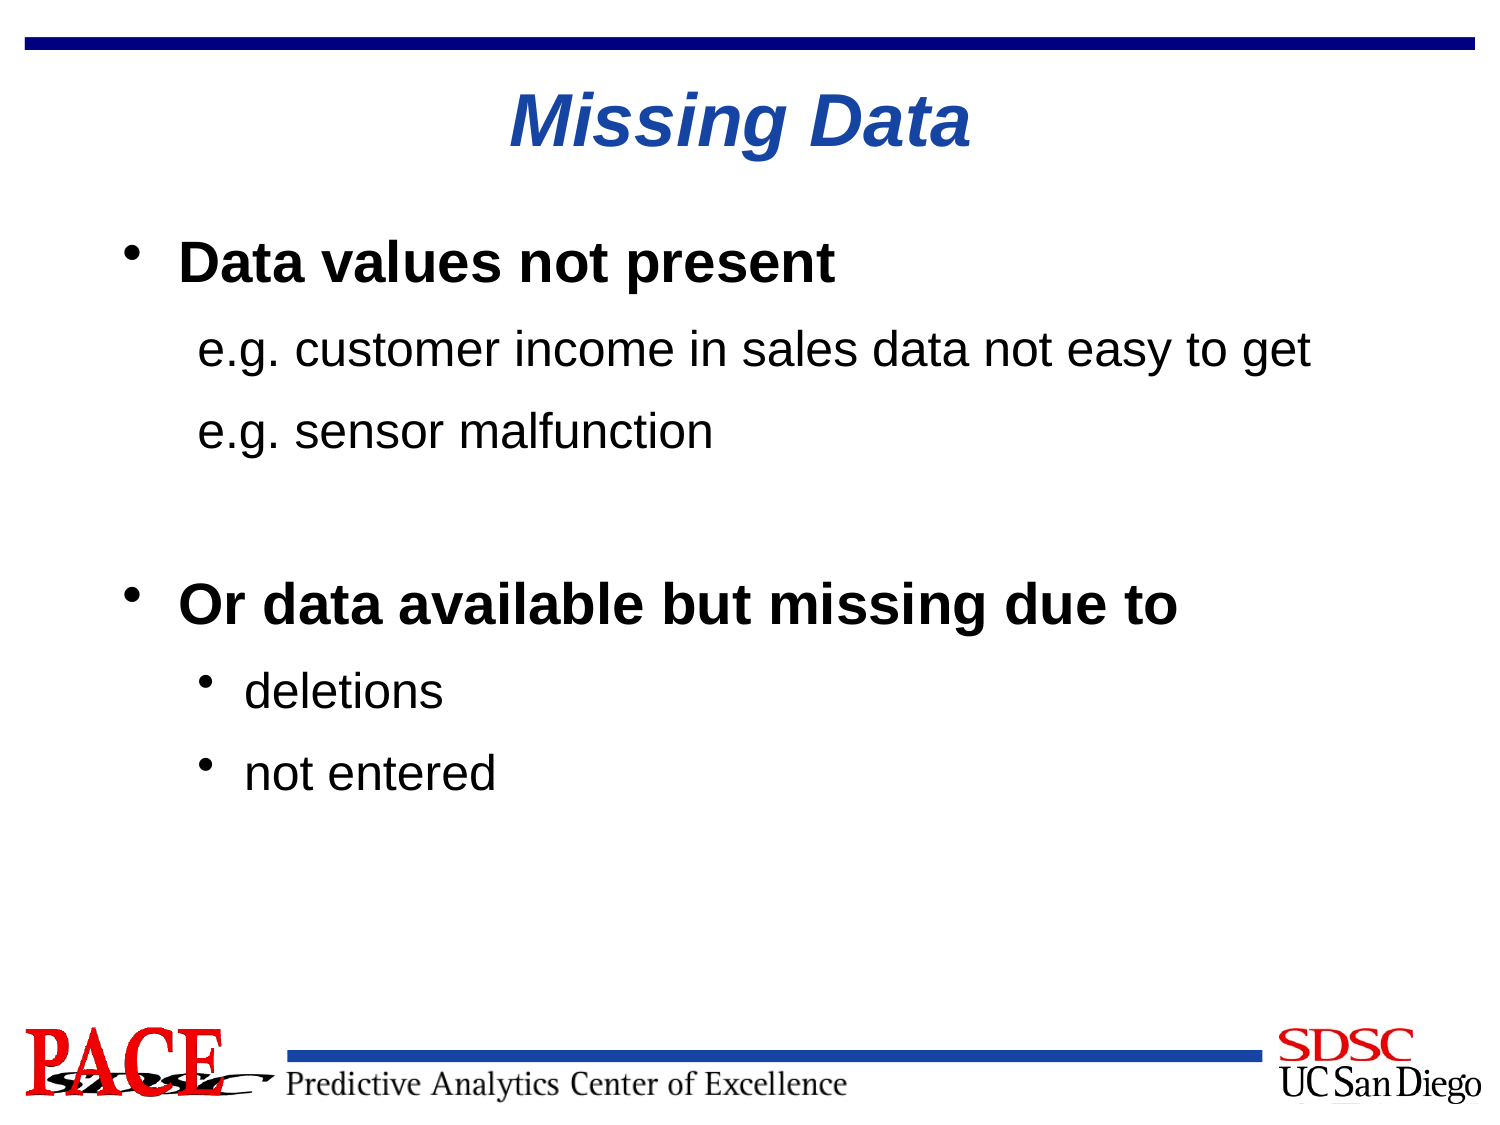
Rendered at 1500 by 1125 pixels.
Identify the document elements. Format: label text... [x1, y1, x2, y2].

title Missing Data [409, 45, 1073, 196]
picture [1279, 1028, 1413, 1061]
picture [286, 1064, 858, 1103]
picture [25, 1025, 276, 1101]
list Data values not present e.g. customer income in sales data not easy to get e.g. sensor malfunction Or data available but missing due to deletions not entered [107, 203, 1420, 1016]
picture [1279, 1066, 1481, 1104]
